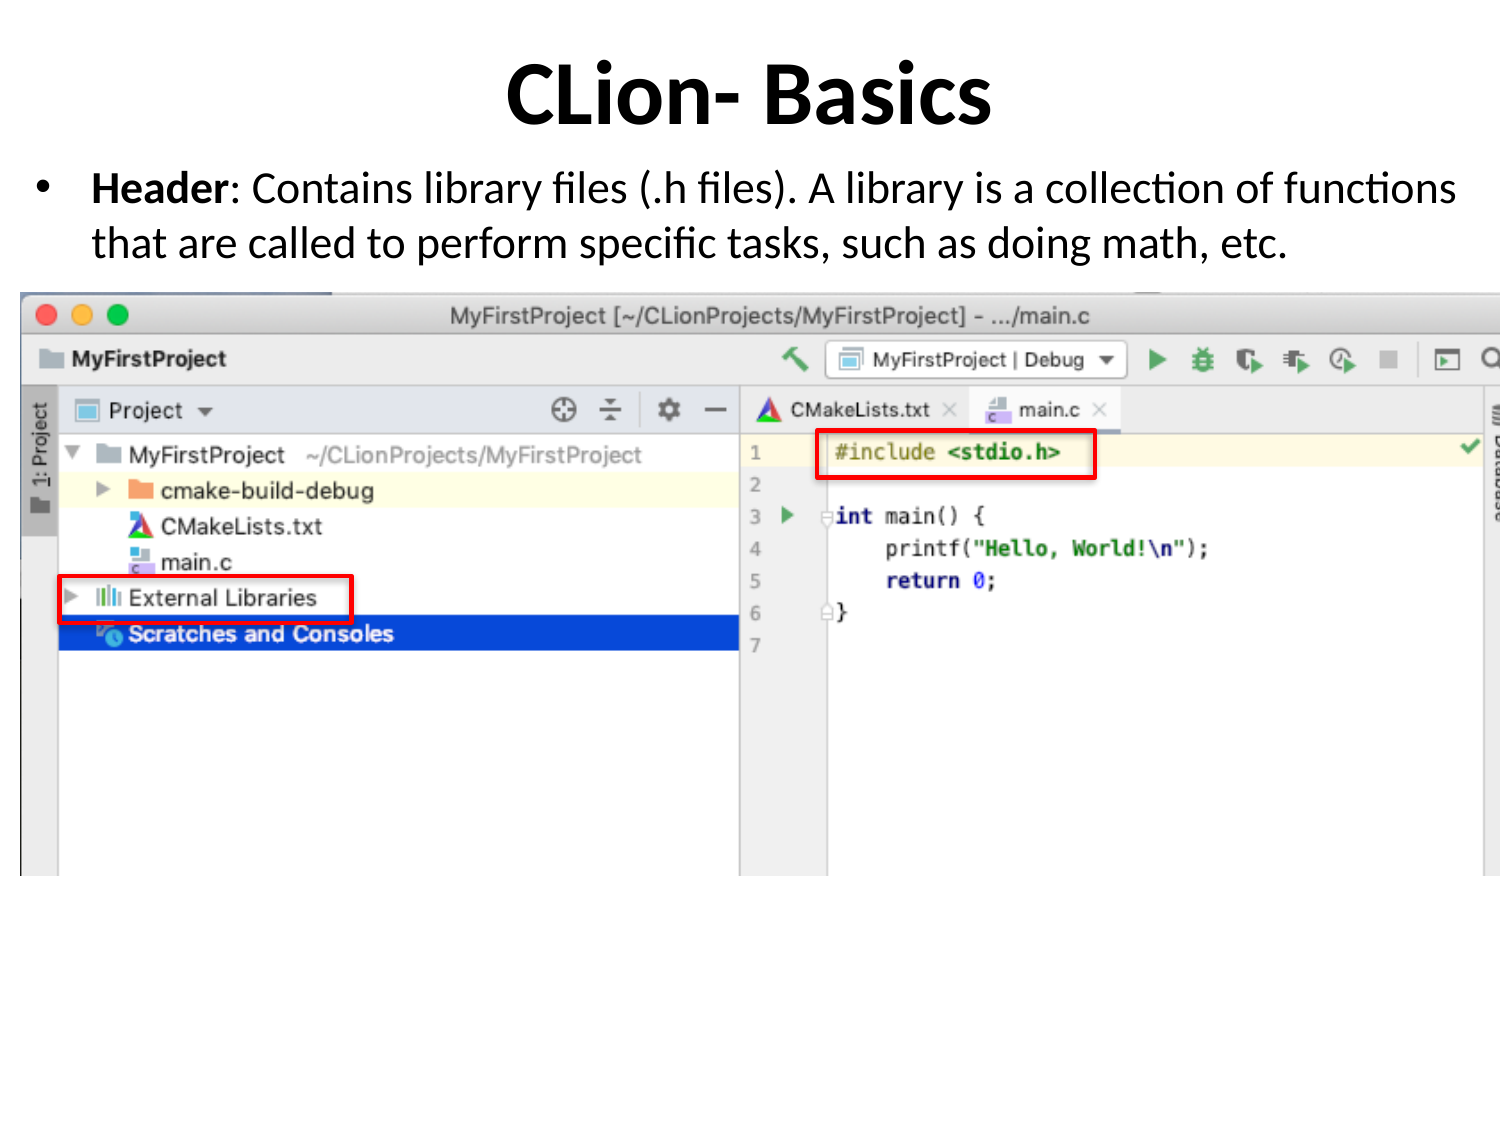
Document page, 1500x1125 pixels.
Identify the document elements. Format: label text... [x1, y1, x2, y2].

text_box CLion- Basics [0, 10, 1500, 165]
picture [19, 292, 1500, 876]
list Header: Contains library files (.h files). A library is a collection of functions that are called to perform specific tasks, such as doing math, etc. [20, 165, 1500, 290]
